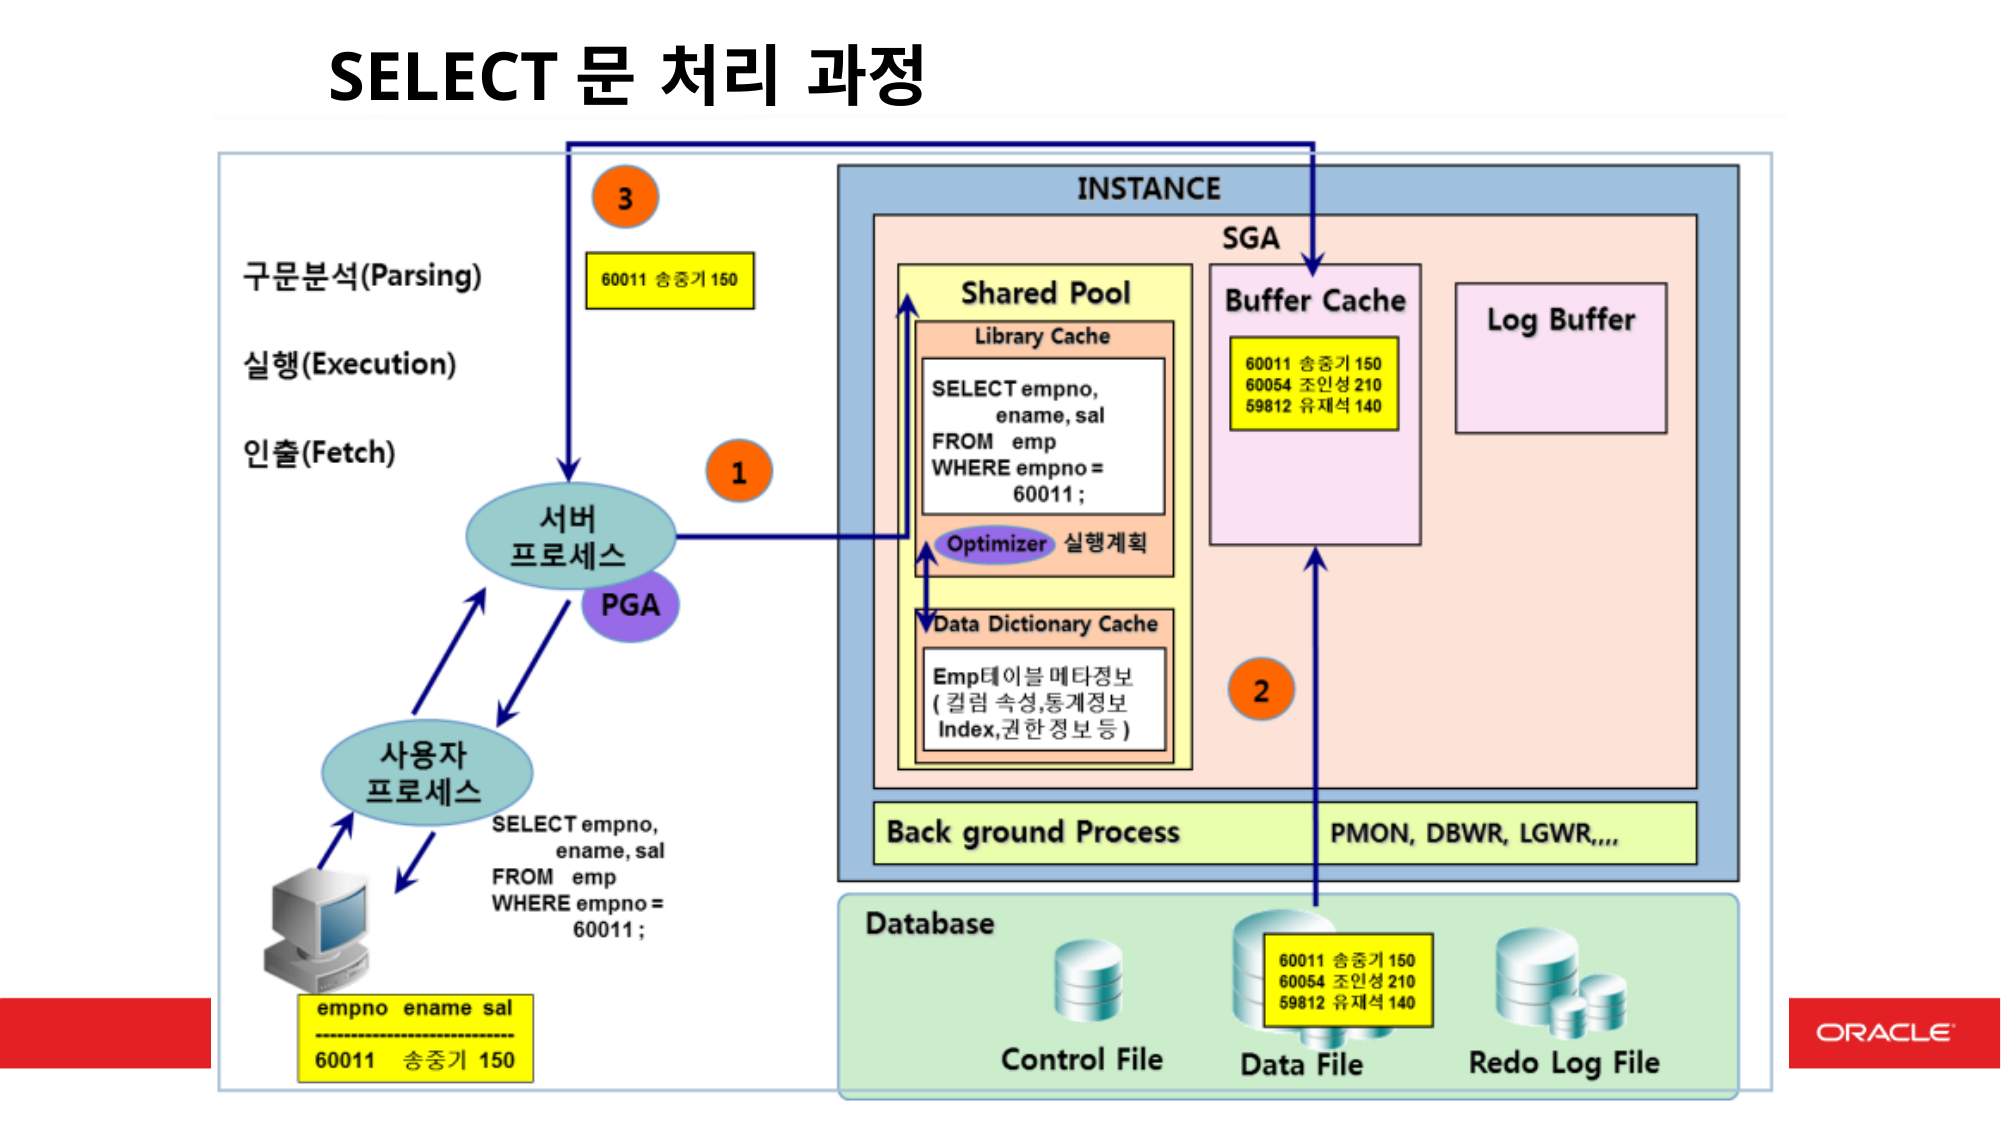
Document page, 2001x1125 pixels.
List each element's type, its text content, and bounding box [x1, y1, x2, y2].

picture [0, 0, 2001, 1125]
text_box SELECT문 처리 과정 [314, 33, 1686, 112]
